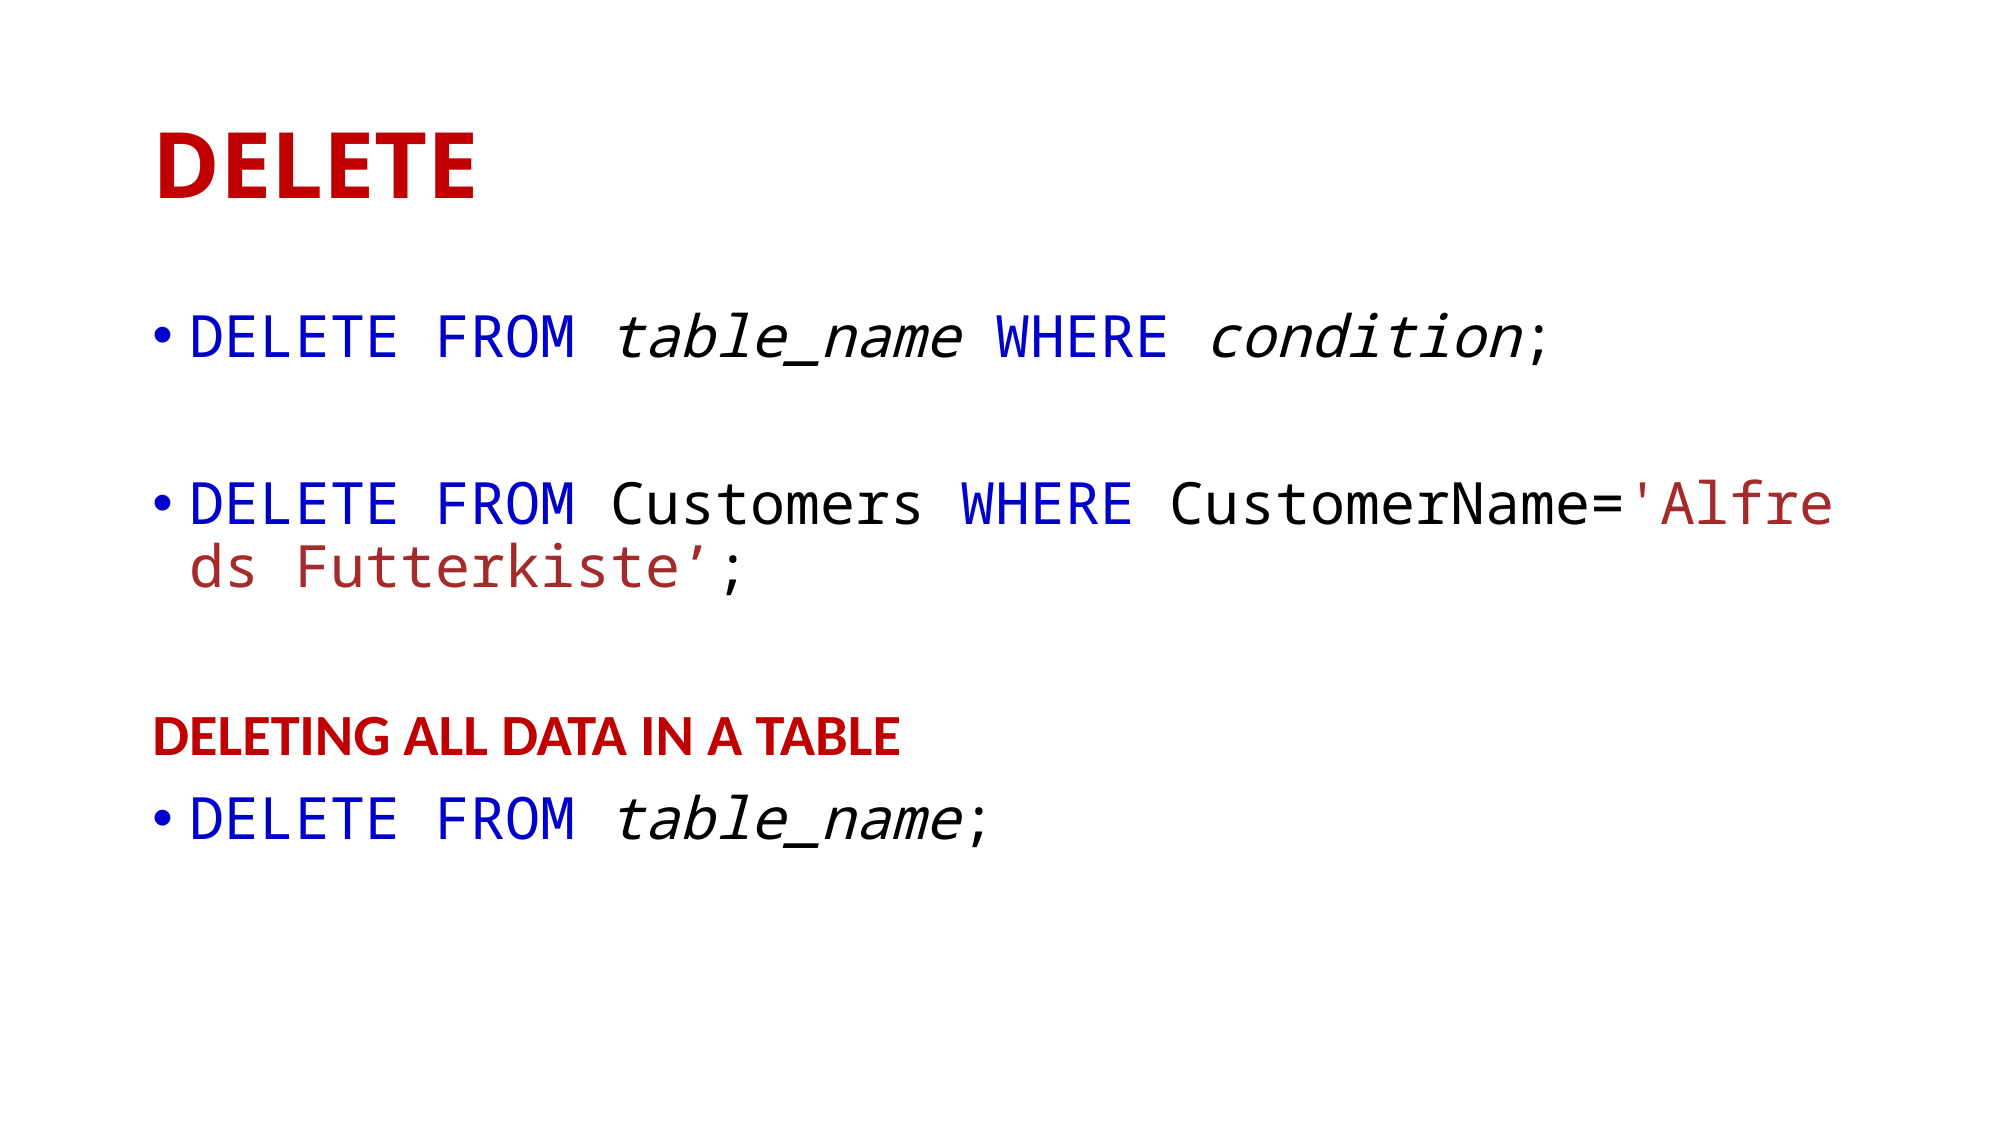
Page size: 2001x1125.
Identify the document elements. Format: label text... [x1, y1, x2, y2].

list DELETE FROM table_name WHERE condition; DELETE FROM Customers WHERE CustomerName='Alfreds Futterkiste’; DELETING ALL DATA IN A TABLE DELETE FROM table_name; [137, 299, 1863, 1014]
title DELETE [137, 59, 1863, 278]
